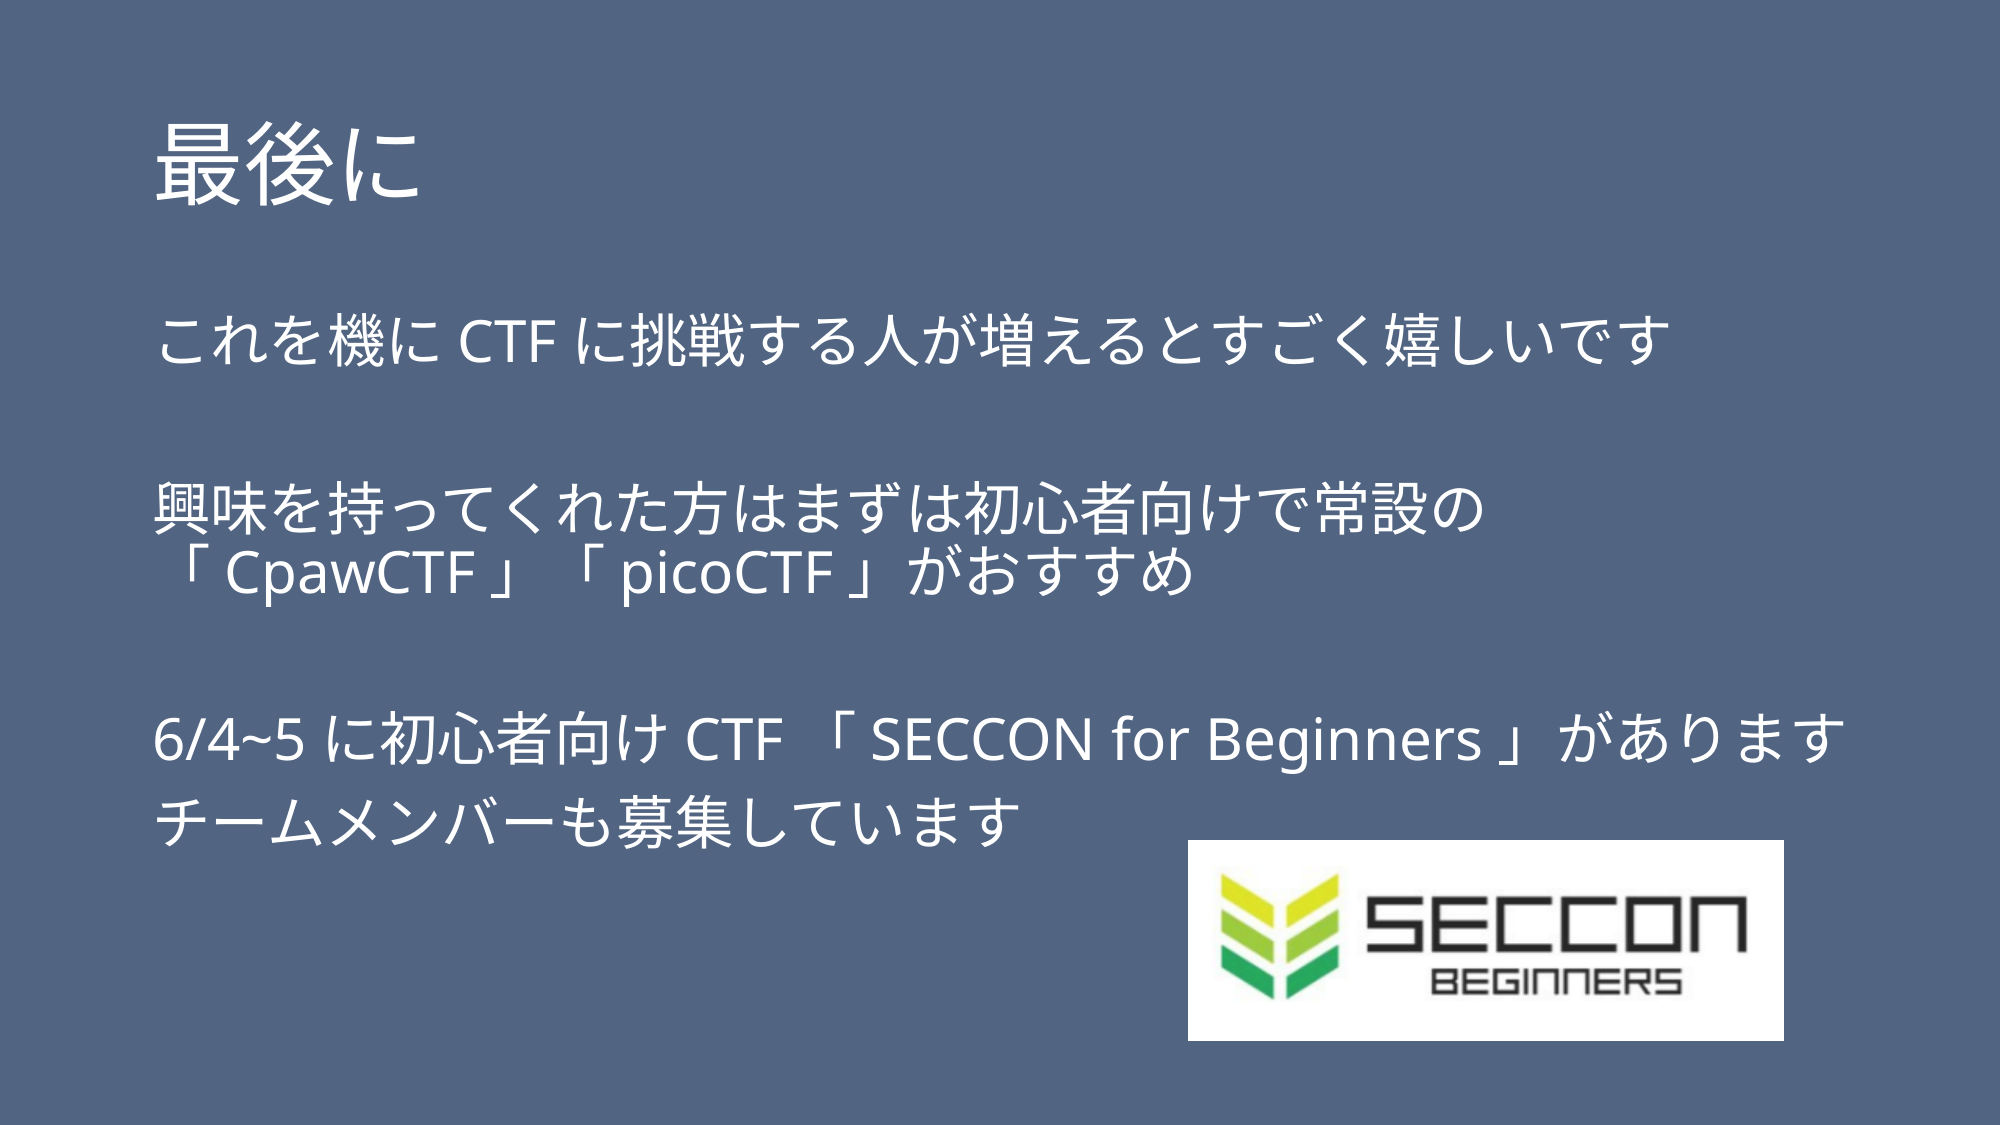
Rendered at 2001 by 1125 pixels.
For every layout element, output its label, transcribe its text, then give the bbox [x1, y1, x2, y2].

title 最後に [137, 59, 1863, 278]
list これを機にCTFに挑戦する人が増えるとすごく嬉しいです 興味を持ってくれた方はまずは初心者向けで常設の「CpawCTF」「picoCTF」がおすすめ 6/4~5に初心者向けCTF「SECCON for Beginners」があります チームメンバーも募集しています [137, 304, 1863, 1019]
picture [1188, 840, 1784, 1041]
